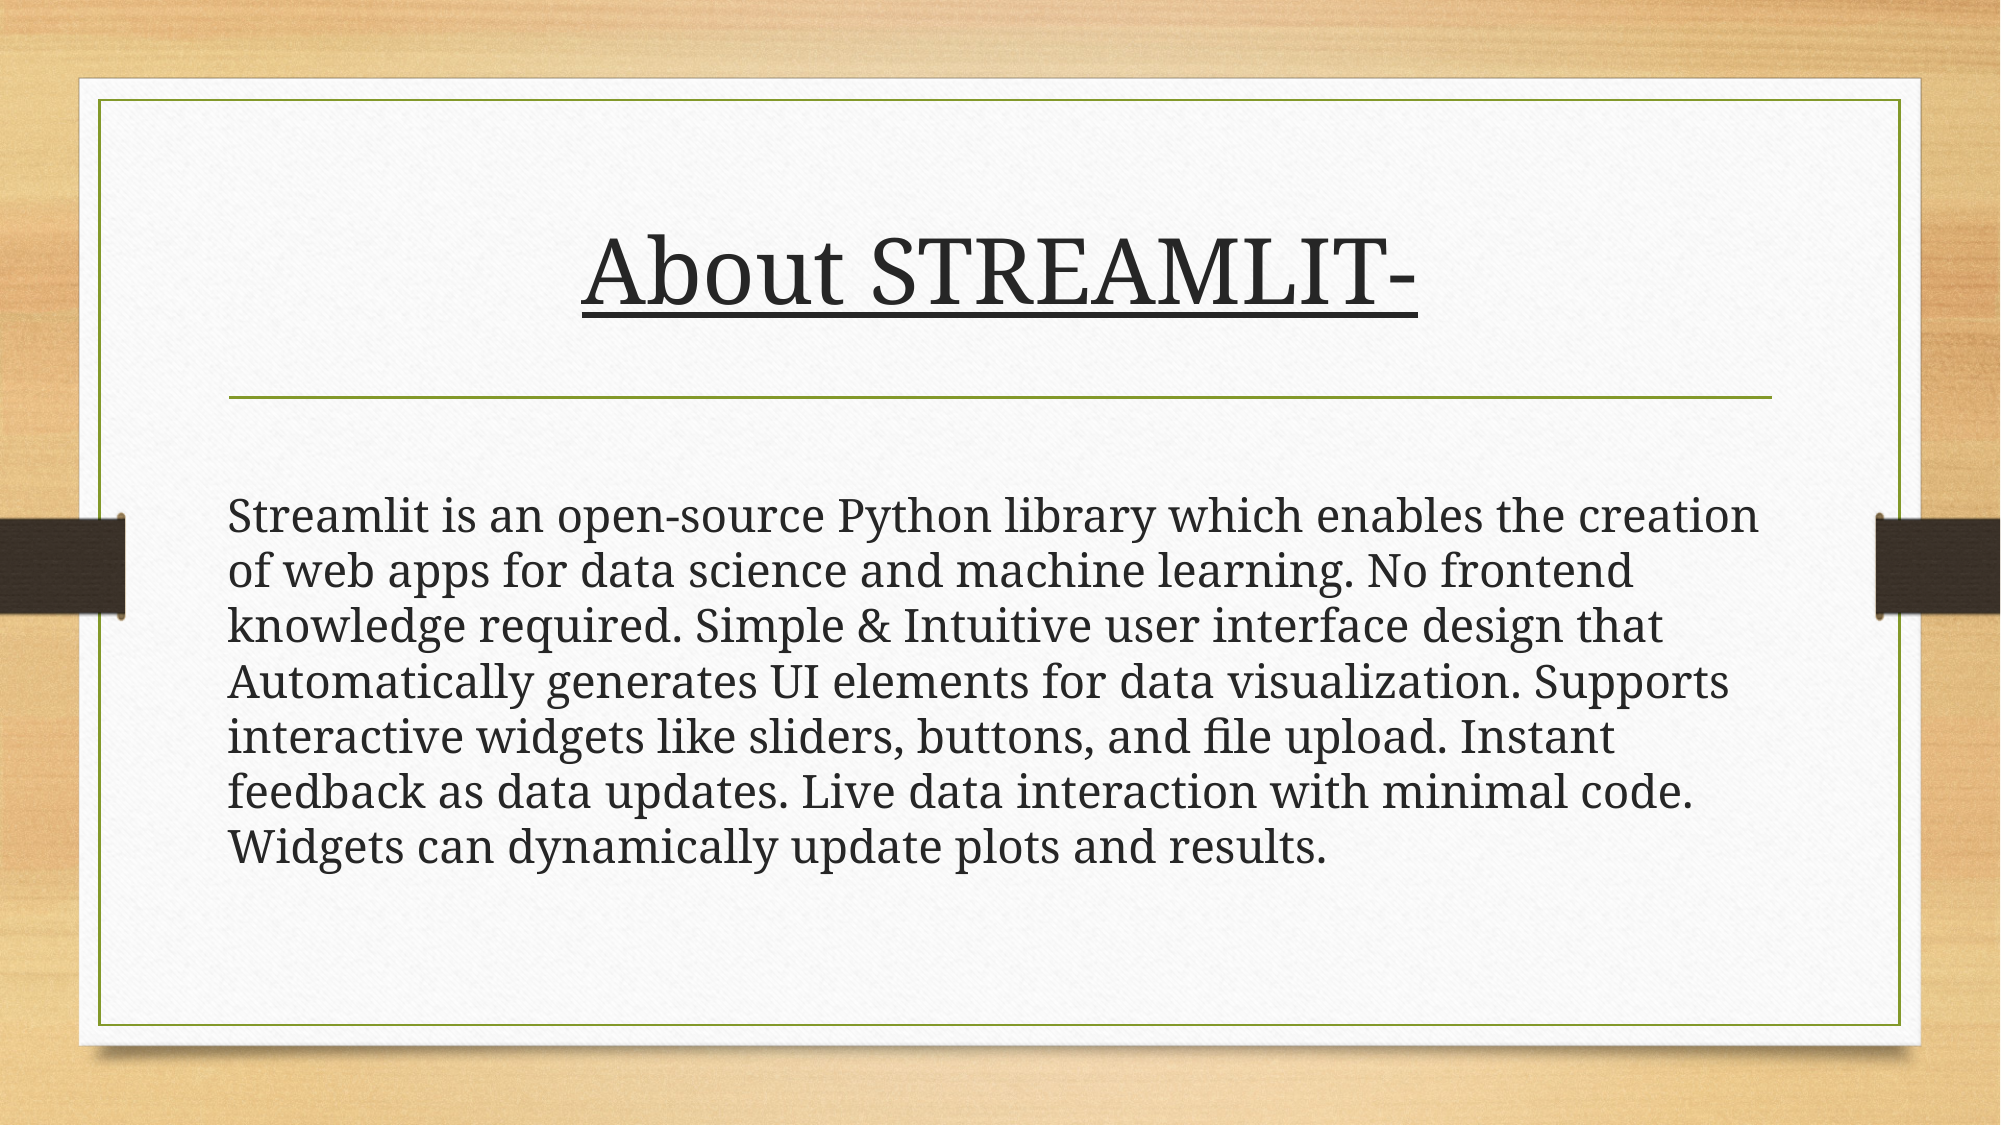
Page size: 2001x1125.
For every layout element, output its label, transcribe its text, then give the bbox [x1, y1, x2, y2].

title About STREAMLIT- [212, 161, 1788, 375]
picture [0, 0, 2001, 1125]
list Streamlit is an open-source Python library which enables the creation of web apps for data science and machine learning. No frontend knowledge required. Simple & Intuitive user interface design that Automatically generates UI elements for data visualization. Supports interactive widgets like sliders, buttons, and file upload. Instant feedback as data updates. Live data interaction with minimal code. Widgets can dynamically update plots and results. [212, 479, 1788, 900]
